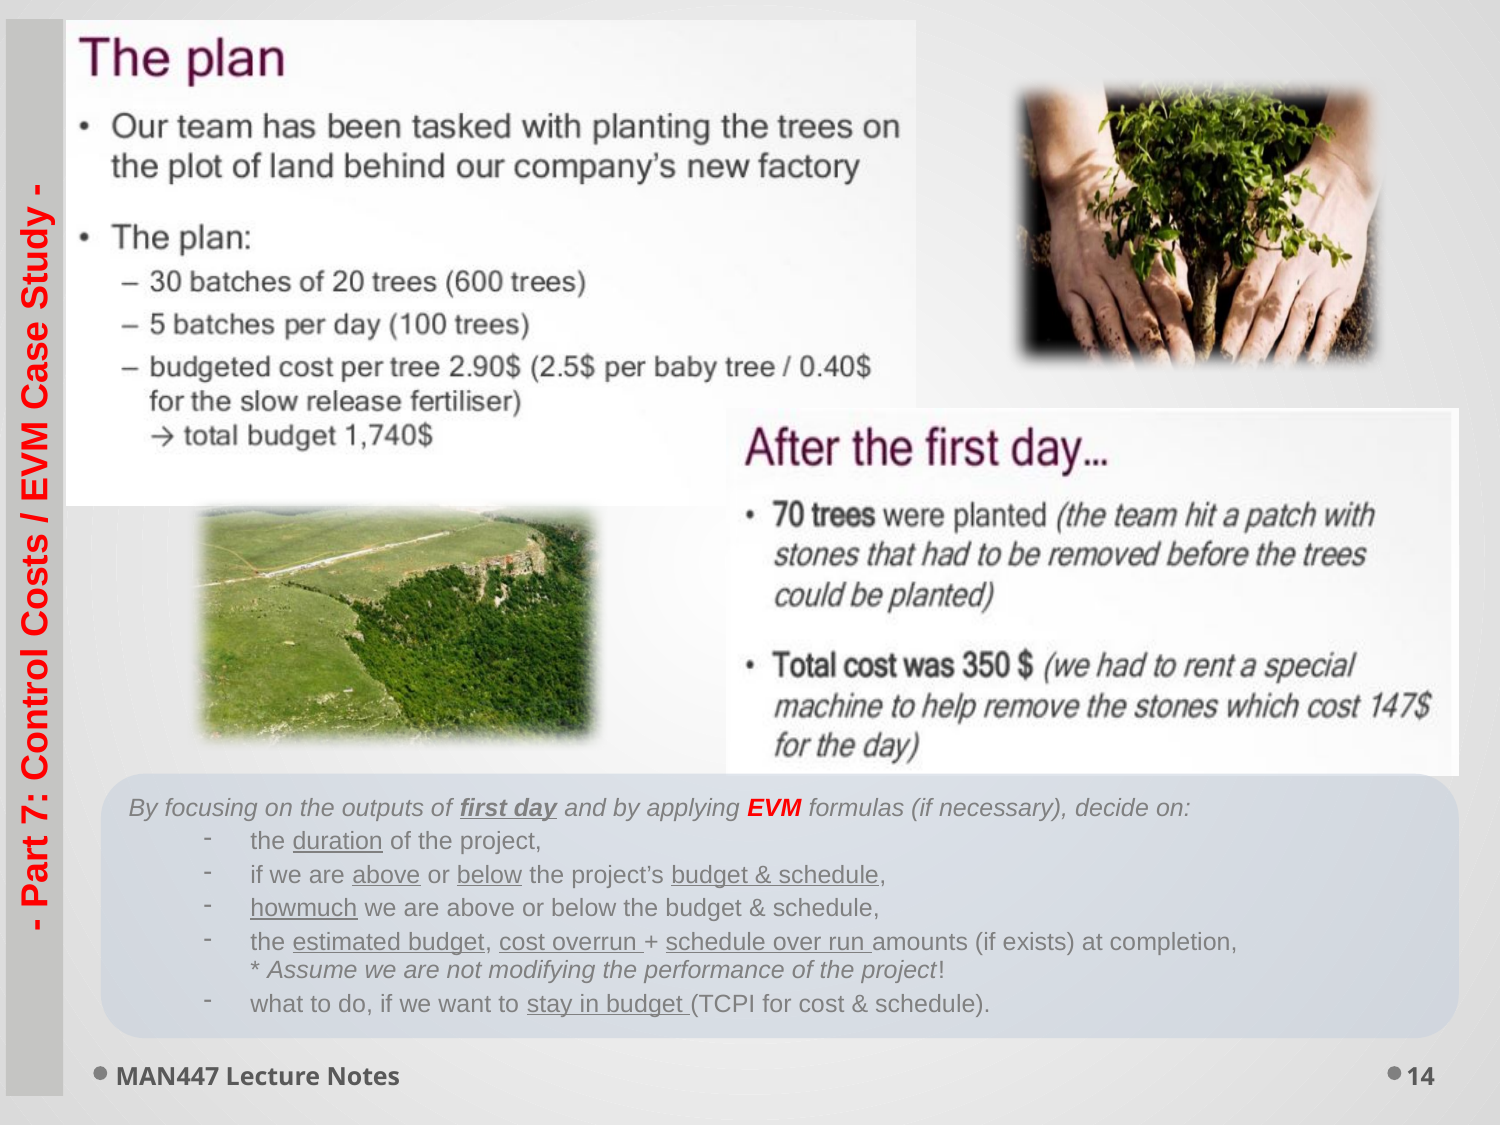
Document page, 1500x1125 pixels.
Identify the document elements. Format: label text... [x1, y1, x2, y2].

slide_number 14 [1401, 1046, 1495, 1107]
text_box By focusing on the outputs of first day and by applying EVM formulas (if necessary), decide on: the duration of the project, if we are above or below the project’s budget & schedule, howmuch we are above or below the budget & schedule, the estimated budget, cost overrun + schedule over run amounts (if exists) at completion, * Assume we are not modifying the performance of the project! what to do, if we want to stay in budget (TCPI for cost & schedule). [100, 773, 1459, 1039]
picture [1004, 76, 1389, 374]
picture [66, 19, 1459, 776]
footer MAN447 Lecture Notes [108, 1046, 576, 1107]
text_box - Part 7: Control Costs / EVM Case Study - [5, 19, 64, 1096]
